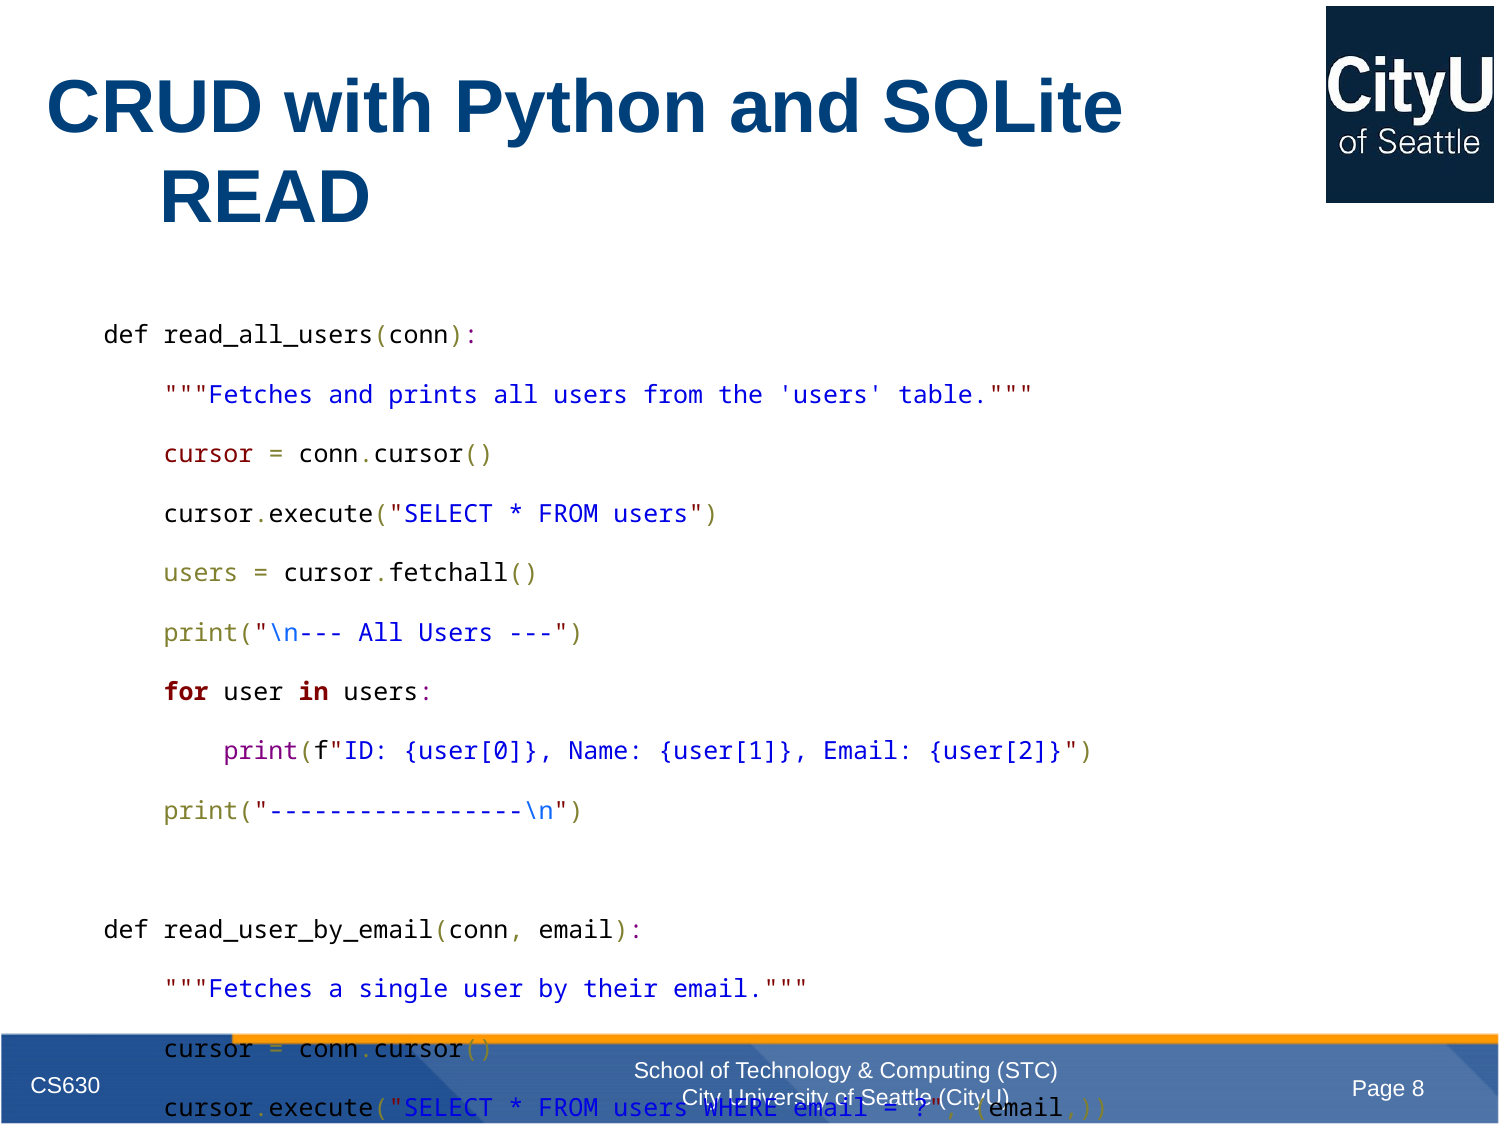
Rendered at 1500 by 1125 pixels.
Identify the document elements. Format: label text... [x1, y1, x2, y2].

picture [0, 1032, 1500, 1125]
title CRUD with Python and SQLite READ [31, 49, 1394, 213]
list def read_all_users(conn): """Fetches and prints all users from the 'users' table.""" cursor = conn.cursor() cursor.execute("SELECT * FROM users") users = cursor.fetchall() print("\n--- All Users ---") for user in users: print(f"ID: {user[0]}, Name: {user[1]}, Email: {user[2]}") print("-----------------\n") def read_user_by_email(conn, email): """Fetches a single user by their email.""" cursor = conn.cursor() cursor.execute("SELECT * FROM users WHERE email = ?", (email,)) user = cursor.fetchone() if user: print(f"Found user: ID: {user[0]}, Name: {user[1]}, Email: {user[2]}") return user else: print(f"No user found with email '{email}'.") return None [88, 310, 1451, 972]
picture [1326, 6, 1494, 203]
